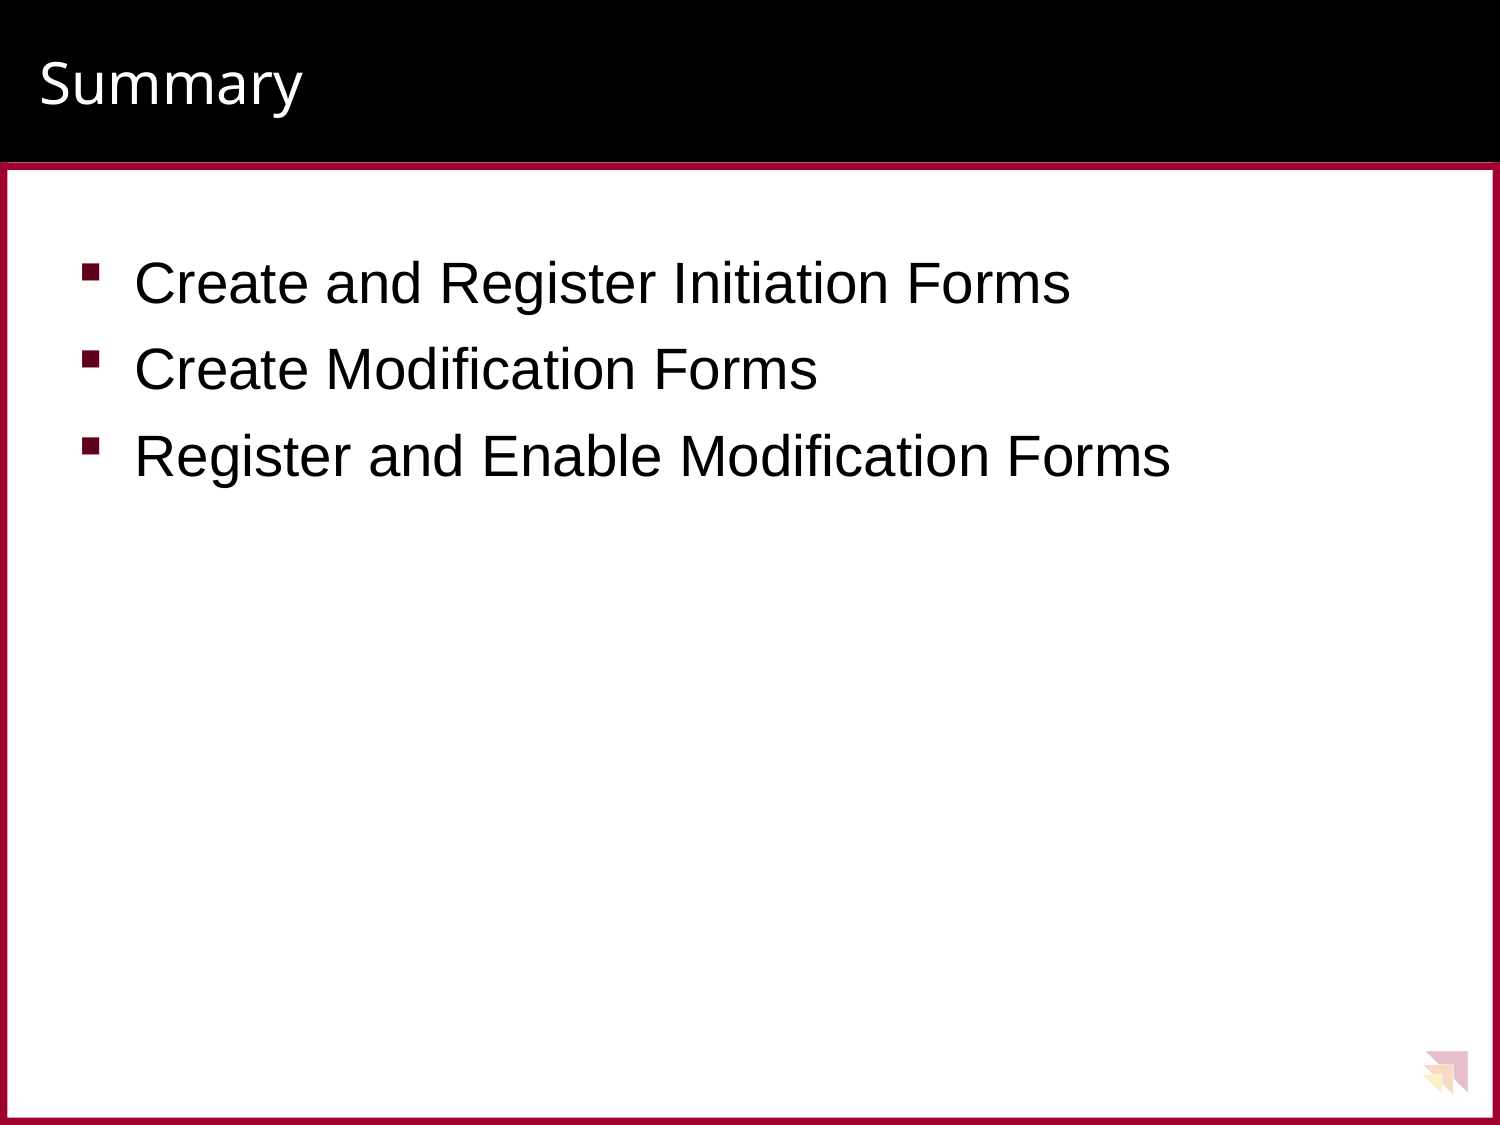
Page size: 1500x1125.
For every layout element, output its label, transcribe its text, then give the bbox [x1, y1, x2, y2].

title Summary [24, 12, 1438, 150]
list Create and Register Initiation Forms Create Modification Forms Register and Enable Modification Forms [62, 237, 1438, 1088]
